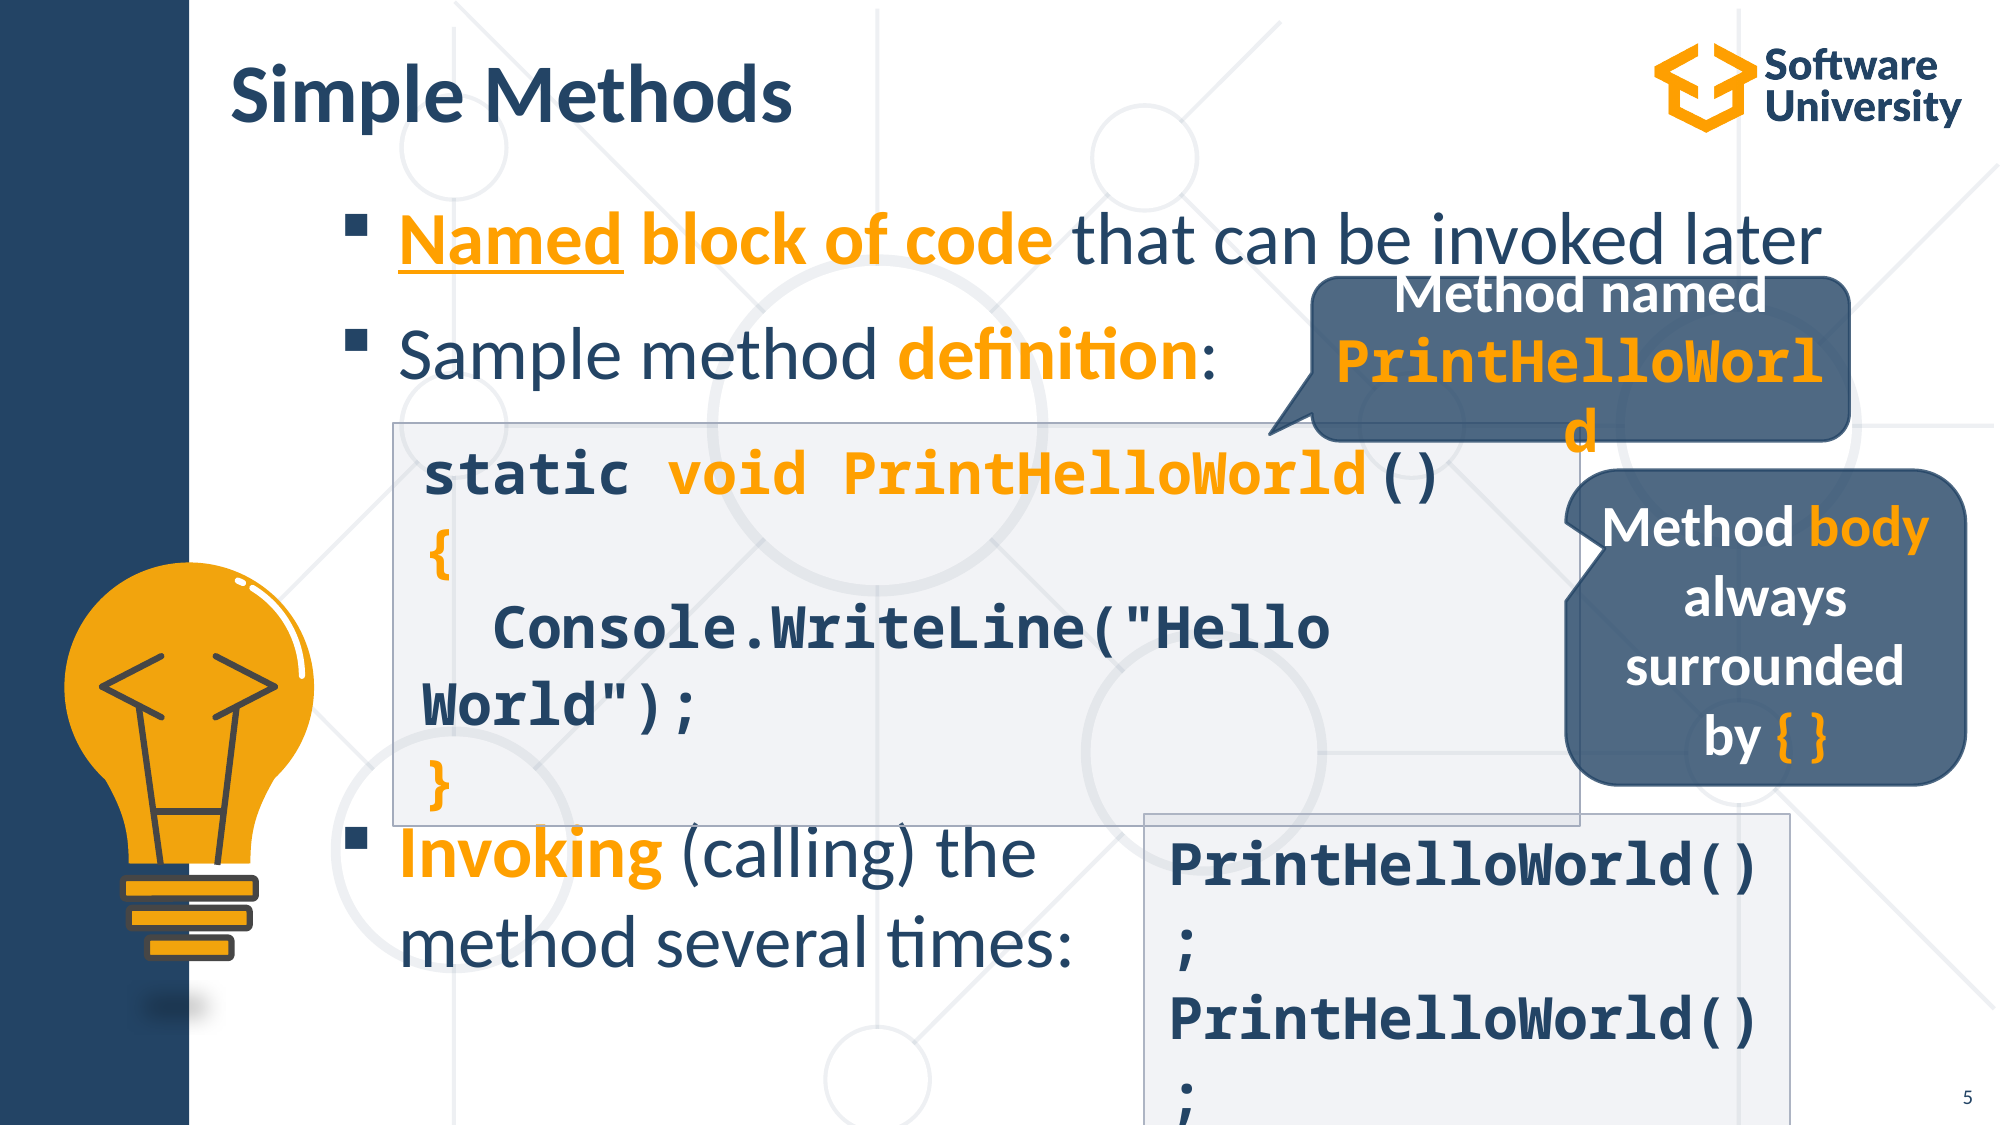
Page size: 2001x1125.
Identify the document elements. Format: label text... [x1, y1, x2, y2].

title Simple Methods [212, 16, 1628, 162]
text_box PrintHelloWorld(); PrintHelloWorld(); [1144, 814, 1790, 1125]
text_box static void PrintHelloWorld () { Console.WriteLine("Hello World"); } [392, 423, 1580, 826]
picture [1641, 31, 1973, 145]
text_box Method body always surrounded by { } [1563, 467, 1968, 788]
slide_number 5 [1927, 1067, 1989, 1117]
text_box Method named PrintHelloWorld [1267, 275, 1852, 444]
list Named block of code that can be invoked later Sample method definition: Invoking (calling) the method several times: [321, 183, 1968, 1101]
